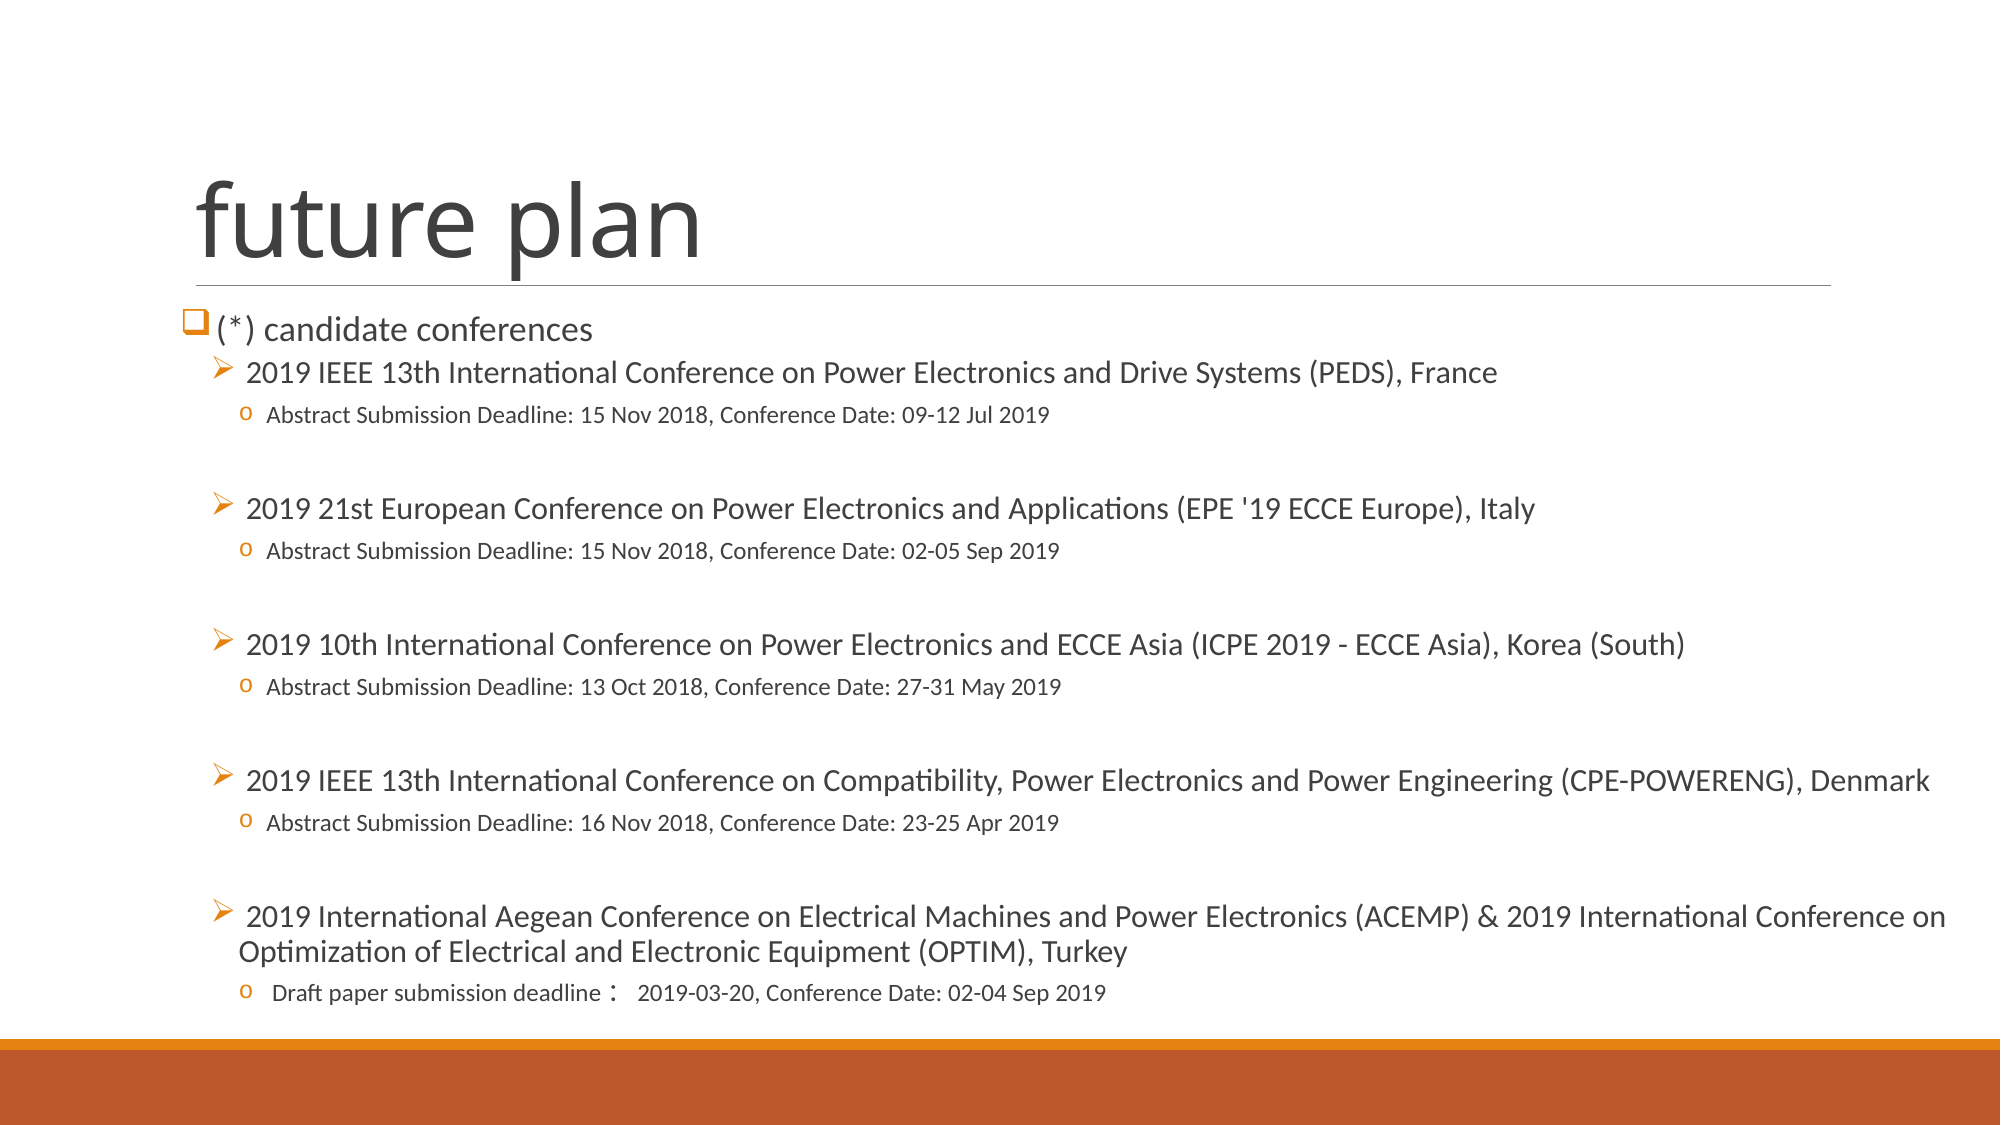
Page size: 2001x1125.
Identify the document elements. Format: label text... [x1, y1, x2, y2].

list (*) candidate conferences 2019 IEEE 13th International Conference on Power Electronics and Drive Systems (PEDS), France Abstract Submission Deadline: 15 Nov 2018, Conference Date: 09-12 Jul 2019 2019 21st European Conference on Power Electronics and Applications (EPE '19 ECCE Europe), Italy Abstract Submission Deadline: 15 Nov 2018, Conference Date: 02-05 Sep 2019 2019 10th International Conference on Power Electronics and ECCE Asia (ICPE 2019 - ECCE Asia), Korea (South) Abstract Submission Deadline: 13 Oct 2018, Conference Date: 27-31 May 2019 2019 IEEE 13th International Conference on Compatibility, Power Electronics and Power Engineering (CPE-POWERENG), Denmark Abstract Submission Deadline: 16 Nov 2018, Conference Date: 23-25 Apr 2019 2019 International Aegean Conference on Electrical Machines and Power Electronics (ACEMP) & 2019 International Conference on Optimization of Electrical and Electronic Equipment (OPTIM), Turkey Draft paper submission deadline：2019-03-20, Conference Date: 02-04 Sep 2019 [180, 302, 1971, 1023]
title future plan [180, 47, 1830, 285]
